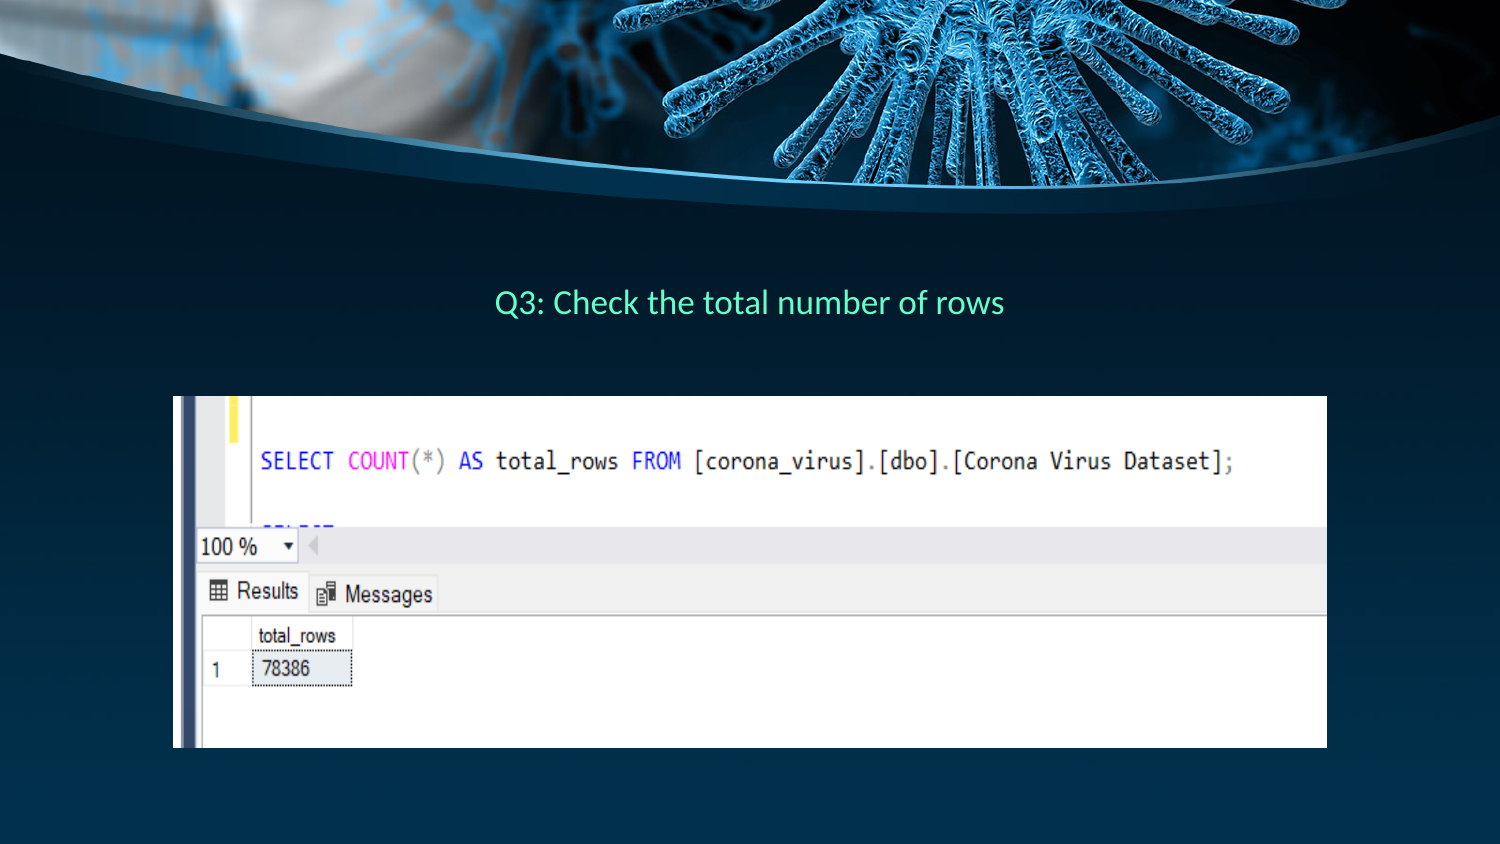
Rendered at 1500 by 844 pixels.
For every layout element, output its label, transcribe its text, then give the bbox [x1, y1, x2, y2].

picture [0, 0, 1500, 844]
title Q3: Check the total number of rows [73, 271, 1427, 372]
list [173, 396, 1327, 748]
